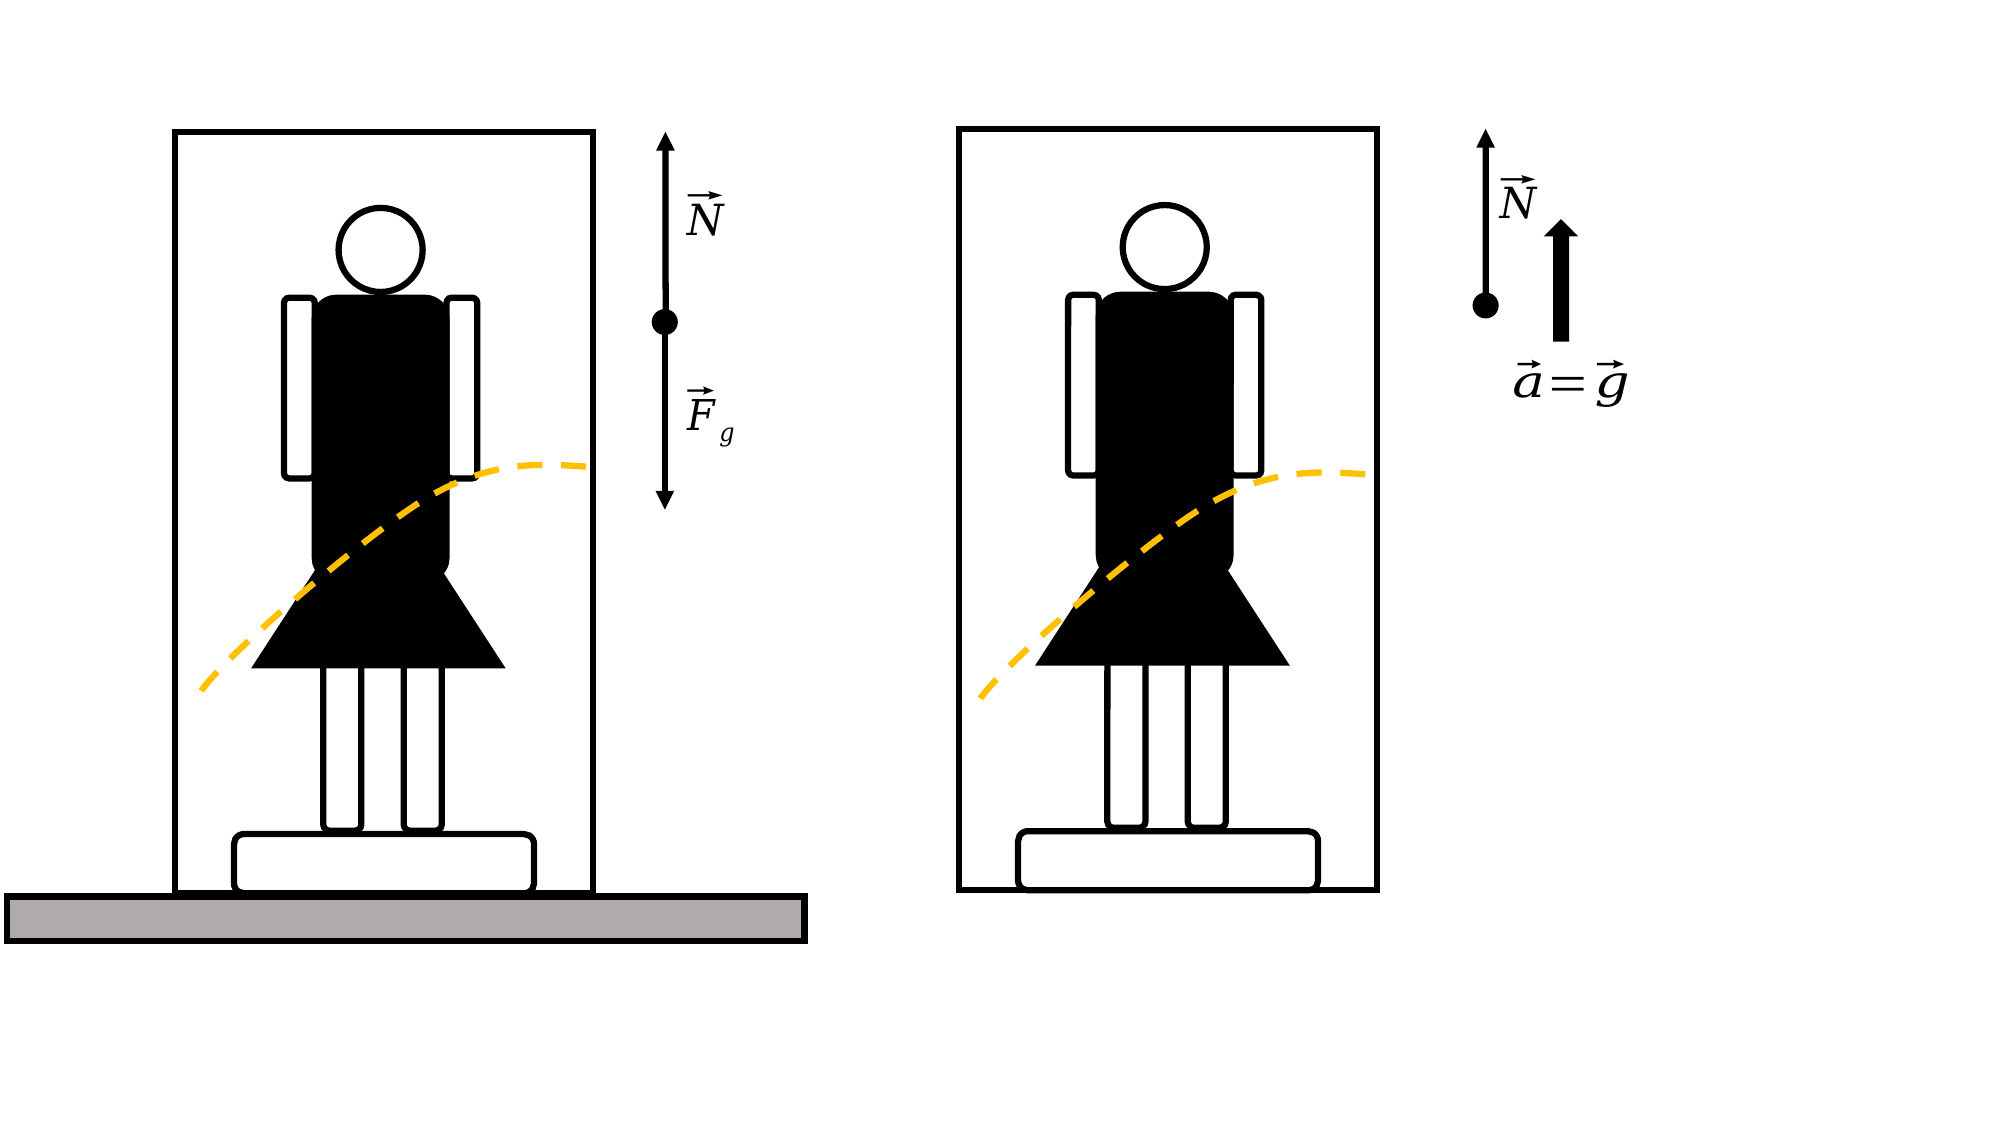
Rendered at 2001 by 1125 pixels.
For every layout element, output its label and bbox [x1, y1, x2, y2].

text_box [6, 128, 1630, 941]
